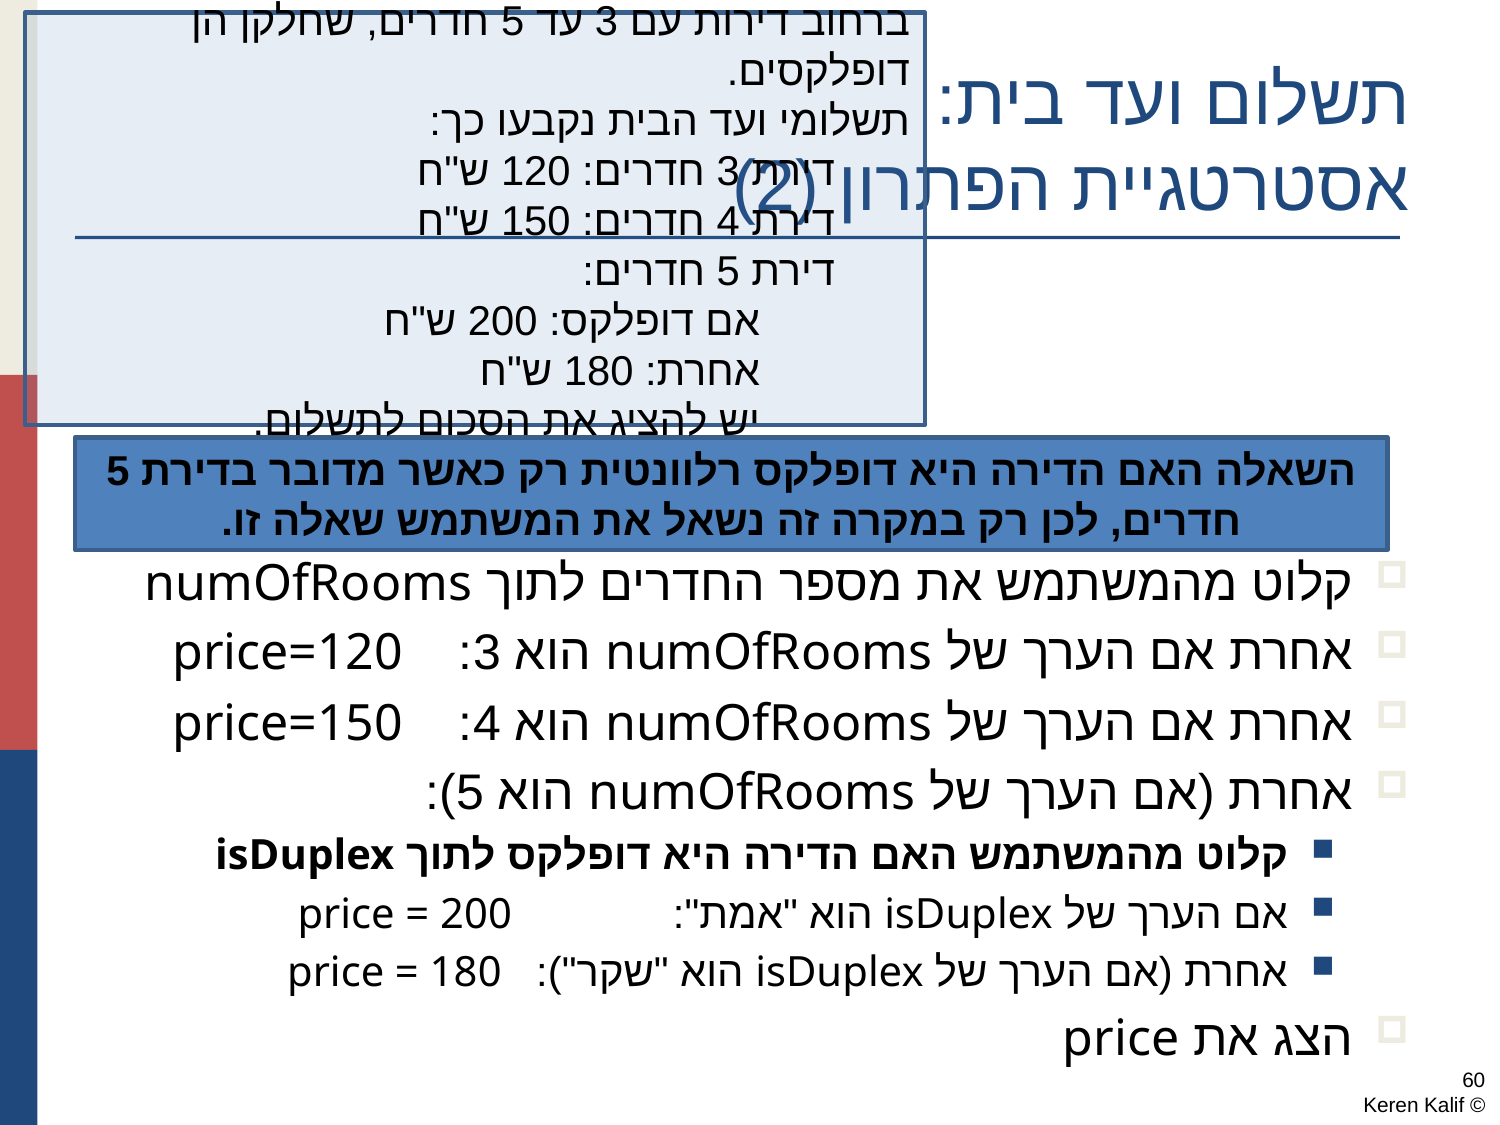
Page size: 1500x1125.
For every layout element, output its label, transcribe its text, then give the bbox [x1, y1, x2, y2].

text_box ברחוב דירות עם 3 עד 5 חדרים, שחלקן הן דופלקסים. תשלומי ועד הבית נקבעו כך: דירת 3 חדרים: 120 ש"ח דירת 4 חדרים: 150 ש"ח דירת 5 חדרים: אם דופלקס: 200 ש"ח אחרת: 180 ש"ח יש להציג את הסכום לתשלום. [23, 10, 927, 427]
title תשלום ועד בית: אסטרטגיית הפתרון (2) [927, 45, 1426, 233]
text_box השאלה האם הדירה היא דופלקס רלוונטית רק כאשר מדובר בדירת 5 חדרים, לכן רק במקרה זה נשאל את המשתמש שאלה זו. [73, 435, 1390, 552]
list קלוט מהמשתמש את מספר החדרים לתוך numOfRooms אחרת אם הערך של numOfRooms הוא 3: price=120 אחרת אם הערך של numOfRooms הוא 4: price=150 אחרת (אם הערך של numOfRooms הוא 5): קלוט מהמשתמש האם הדירה היא דופלקס לתוך isDuplex אם הערך של isDuplex הוא "אמת": price = 200 אחרת (אם הערך של isDuplex הוא "שקר"): price = 180 הצג את price [74, 262, 1426, 1006]
